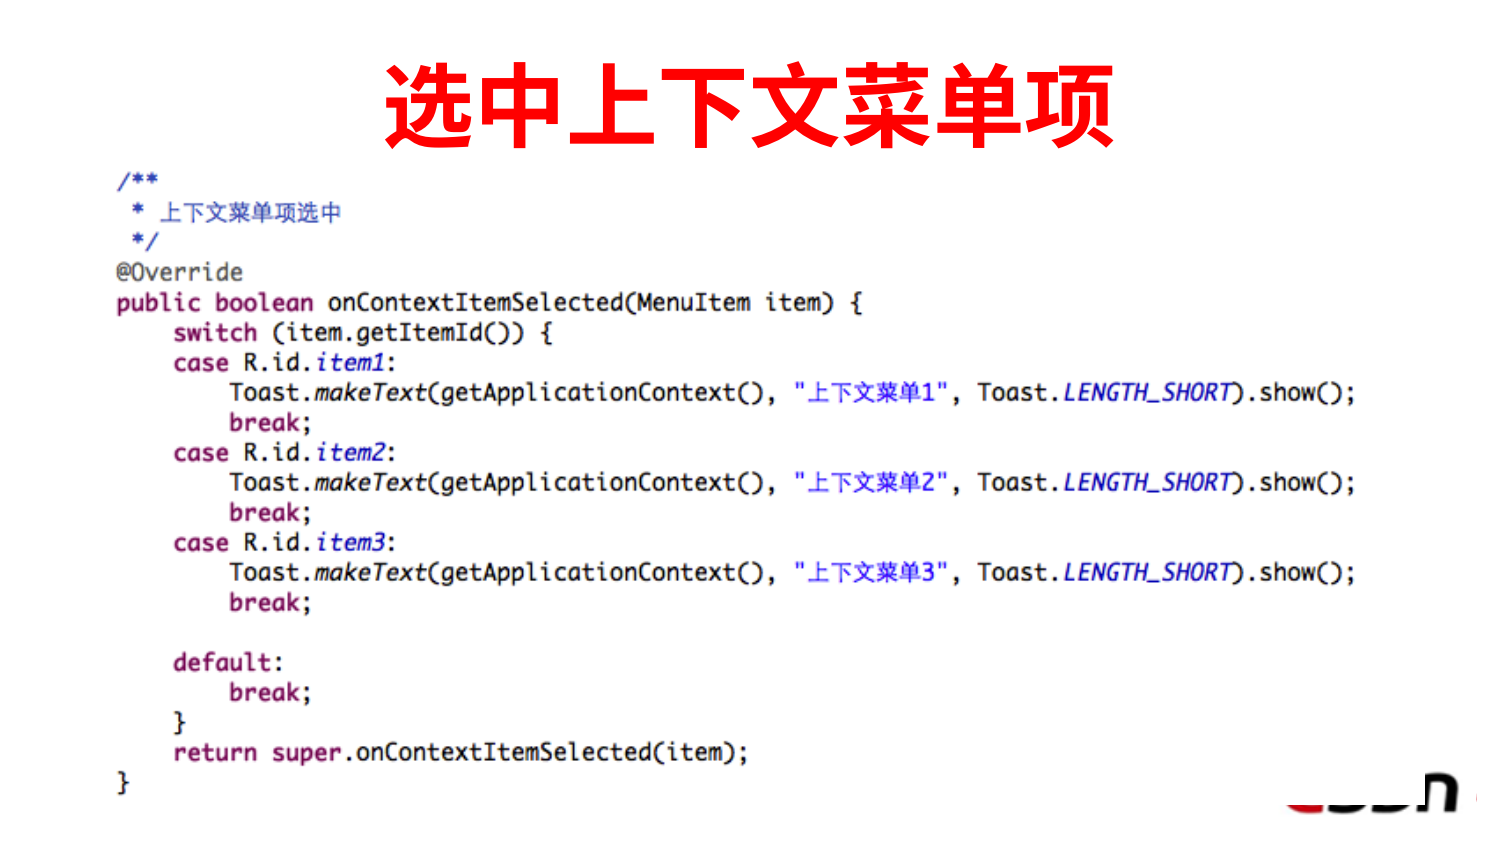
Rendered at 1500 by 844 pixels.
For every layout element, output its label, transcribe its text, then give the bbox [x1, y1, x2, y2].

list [74, 155, 1426, 805]
picture [1257, 740, 1477, 824]
title 选中上下文菜单项 [75, 33, 1425, 155]
